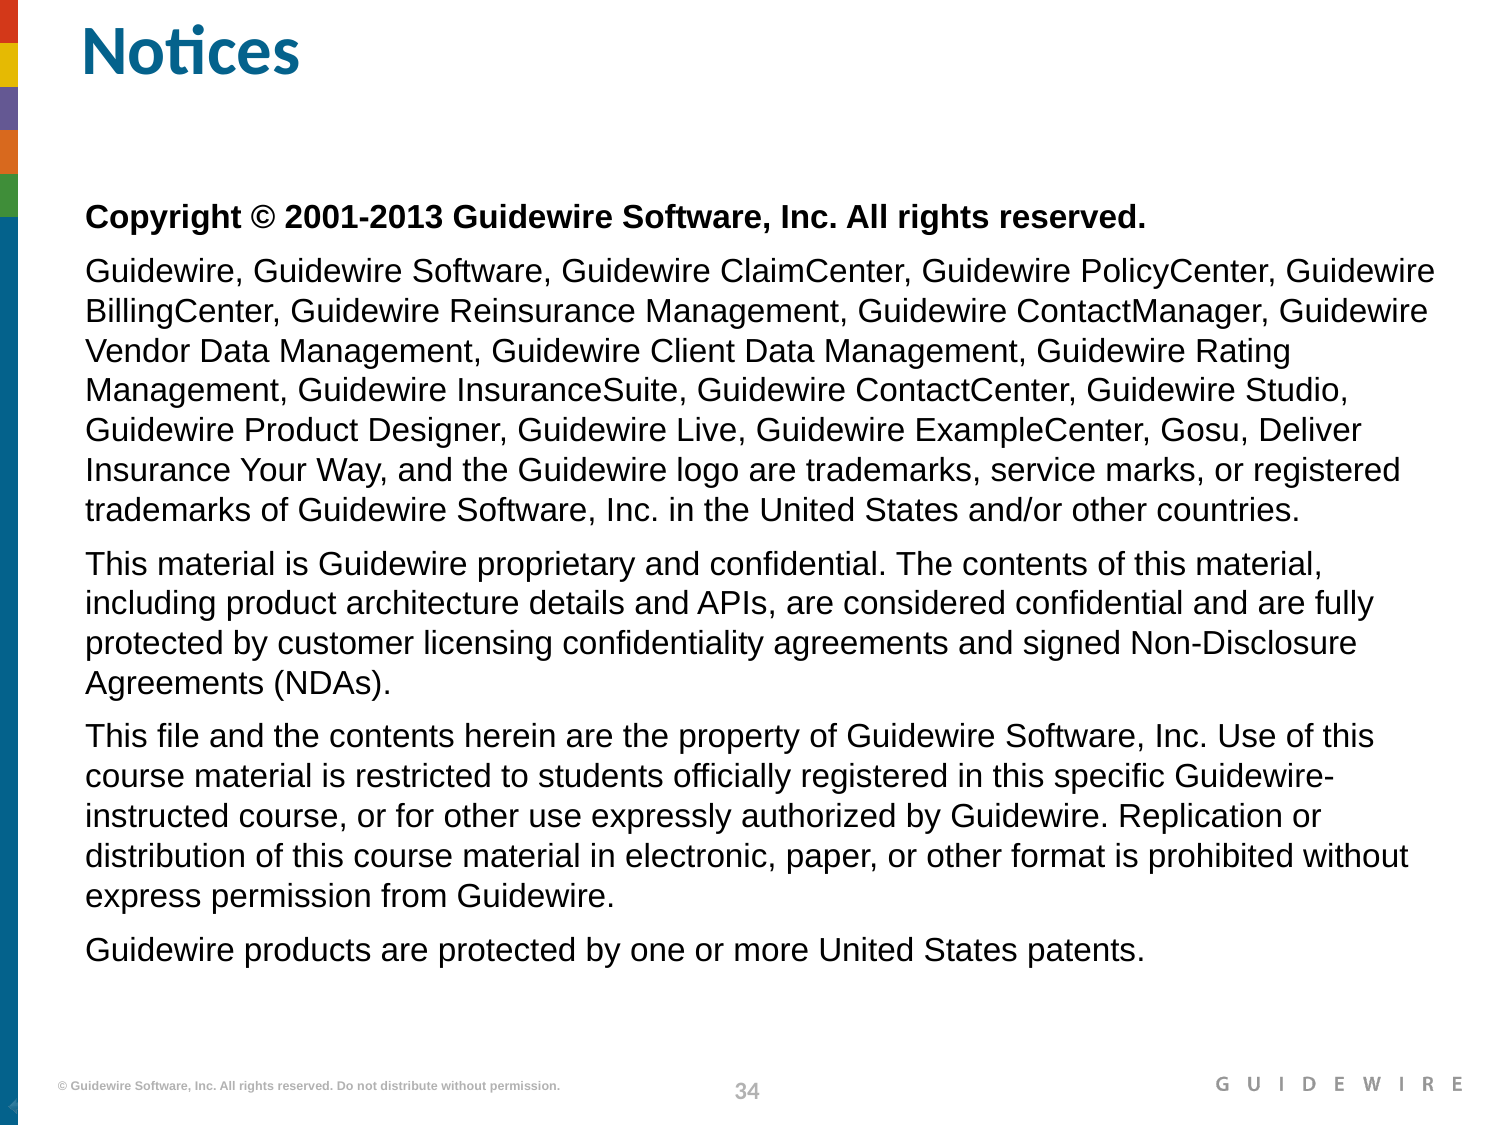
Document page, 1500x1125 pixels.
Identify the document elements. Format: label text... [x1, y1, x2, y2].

picture [0, 0, 18, 216]
picture [10, 1101, 18, 1111]
list Copyright © 2001-2013 Guidewire Software, Inc. All rights reserved. Guidewire, Guidewire Software, Guidewire ClaimCenter, Guidewire PolicyCenter, Guidewire BillingCenter, Guidewire Reinsurance Management, Guidewire ContactManager, Guidewire Vendor Data Management, Guidewire Client Data Management, Guidewire Rating Management, Guidewire InsuranceSuite, Guidewire ContactCenter, Guidewire Studio, Guidewire Product Designer, Guidewire Live, Guidewire ExampleCenter, Gosu, Deliver Insurance Your Way, and the Guidewire logo are trademarks, service marks, or registered trademarks of Guidewire Software, Inc. in the United States and/or other countries. This material is Guidewire proprietary and confidential. The contents of this material, including product architecture details and APIs, are considered confidential and are fully protected by customer licensing confidentiality agreements and signed Non-Disclosure Agreements (NDAs). This file and the contents herein are the property of Guidewire Software, Inc. Use of this course material is restricted to students officially registered in this specific Guidewire-instructed course, or for other use expressly authorized by Guidewire. Replication or distribution of this course material in electronic, paper, or other format is prohibited without express permission from Guidewire. Guidewire products are protected by one or more United States patents. [85, 195, 1450, 1049]
picture [1215, 1073, 1480, 1096]
title Notices [81, 19, 1446, 142]
